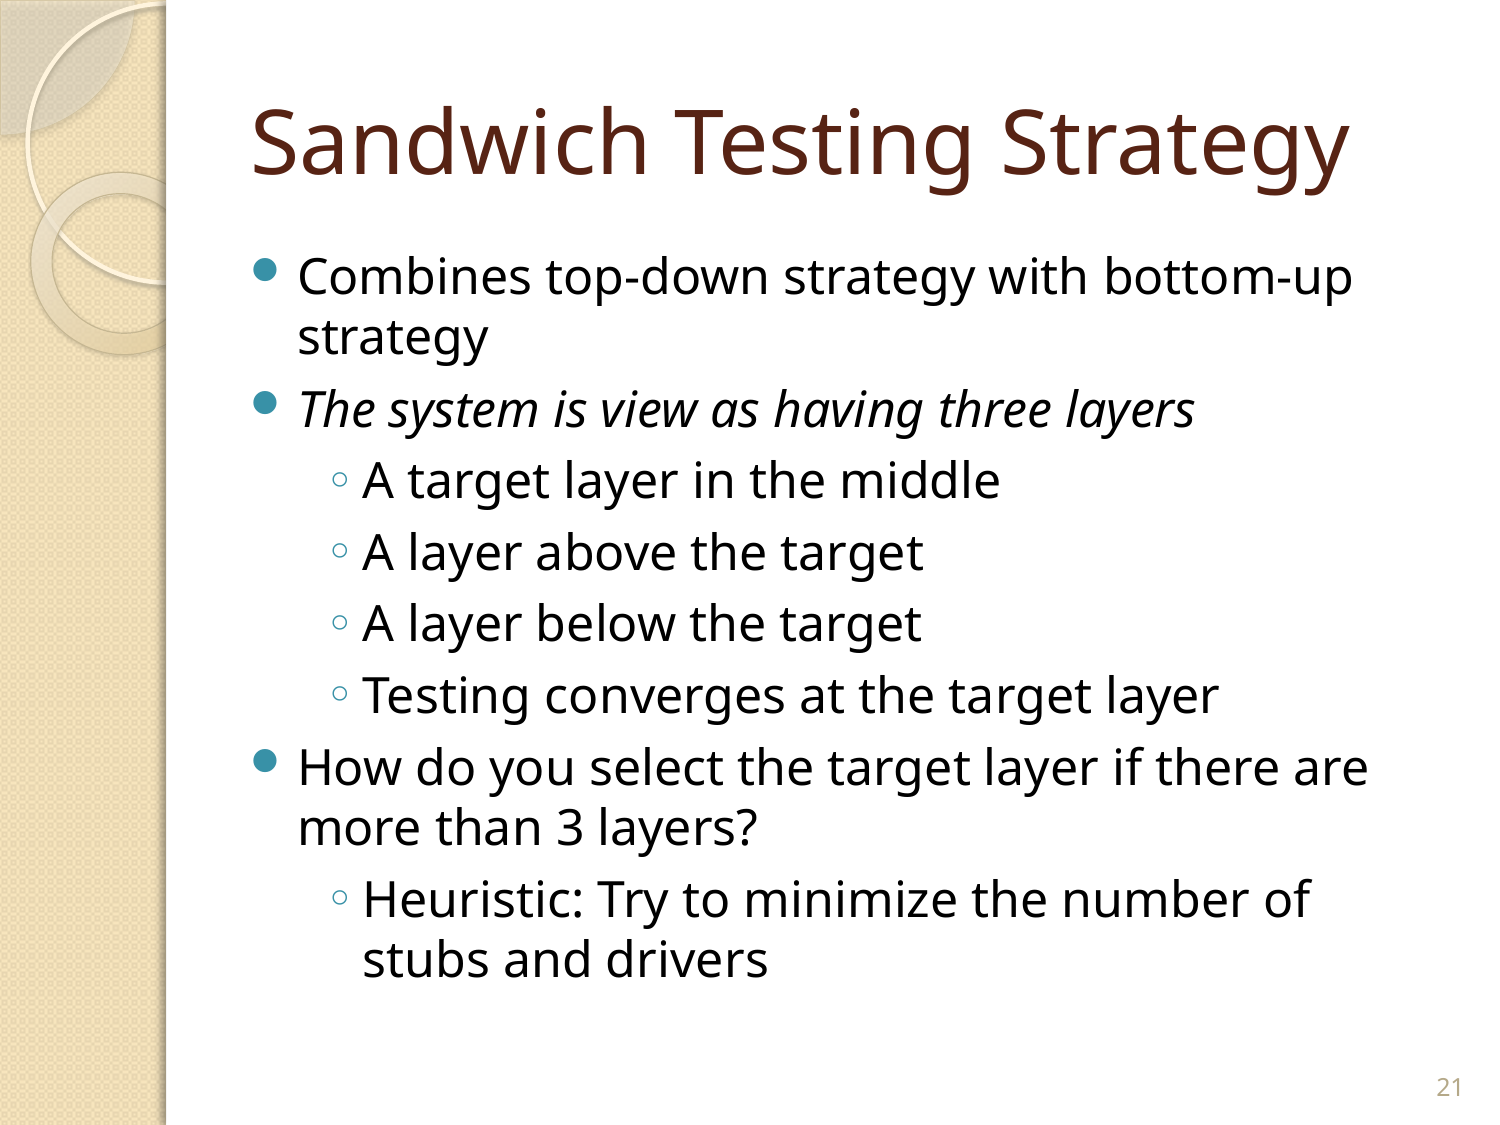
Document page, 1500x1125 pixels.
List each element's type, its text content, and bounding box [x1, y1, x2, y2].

list Combines top-down strategy with bottom-up strategy The system is view as having three layers A target layer in the middle A layer above the target A layer below the target Testing converges at the target layer How do you select the target layer if there are more than 3 layers? Heuristic: Try to minimize the number of stubs and drivers [235, 237, 1466, 1025]
slide_number 21 [1413, 1034, 1488, 1113]
title Sandwich Testing Strategy [235, 45, 1466, 233]
